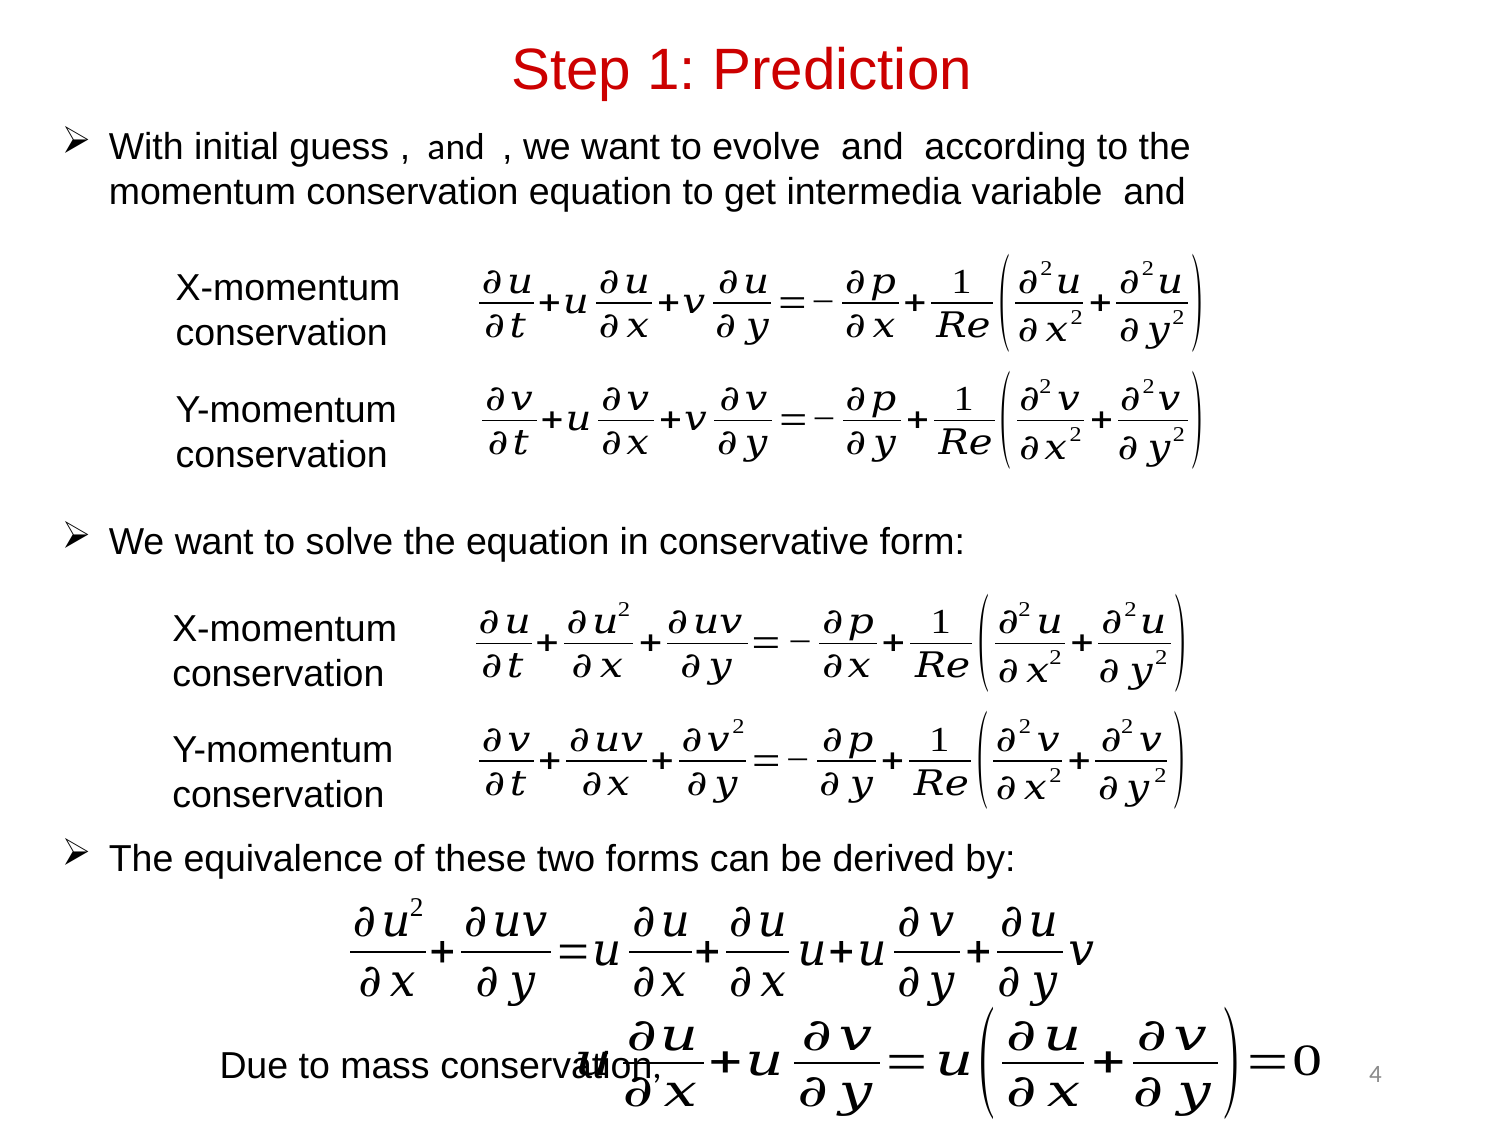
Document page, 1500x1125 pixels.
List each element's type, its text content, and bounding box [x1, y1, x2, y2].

text_box Step 1: Prediction [101, 11, 1399, 121]
slide_number 4 [1059, 1042, 1233, 1103]
text_box X-momentum conservation [157, 596, 518, 701]
slide_number 4 [1232, 1042, 1397, 1103]
text_box Y-momentum conservation [157, 717, 518, 823]
text_box X-momentum conservation [160, 255, 522, 361]
text_box Due to mass conservation, [204, 1033, 854, 1094]
text_box We want to solve the equation in conservative form: [47, 509, 1397, 570]
text_box The equivalence of these two forms can be derived by: [47, 826, 1397, 887]
text_box Y-momentum conservation [160, 377, 522, 483]
